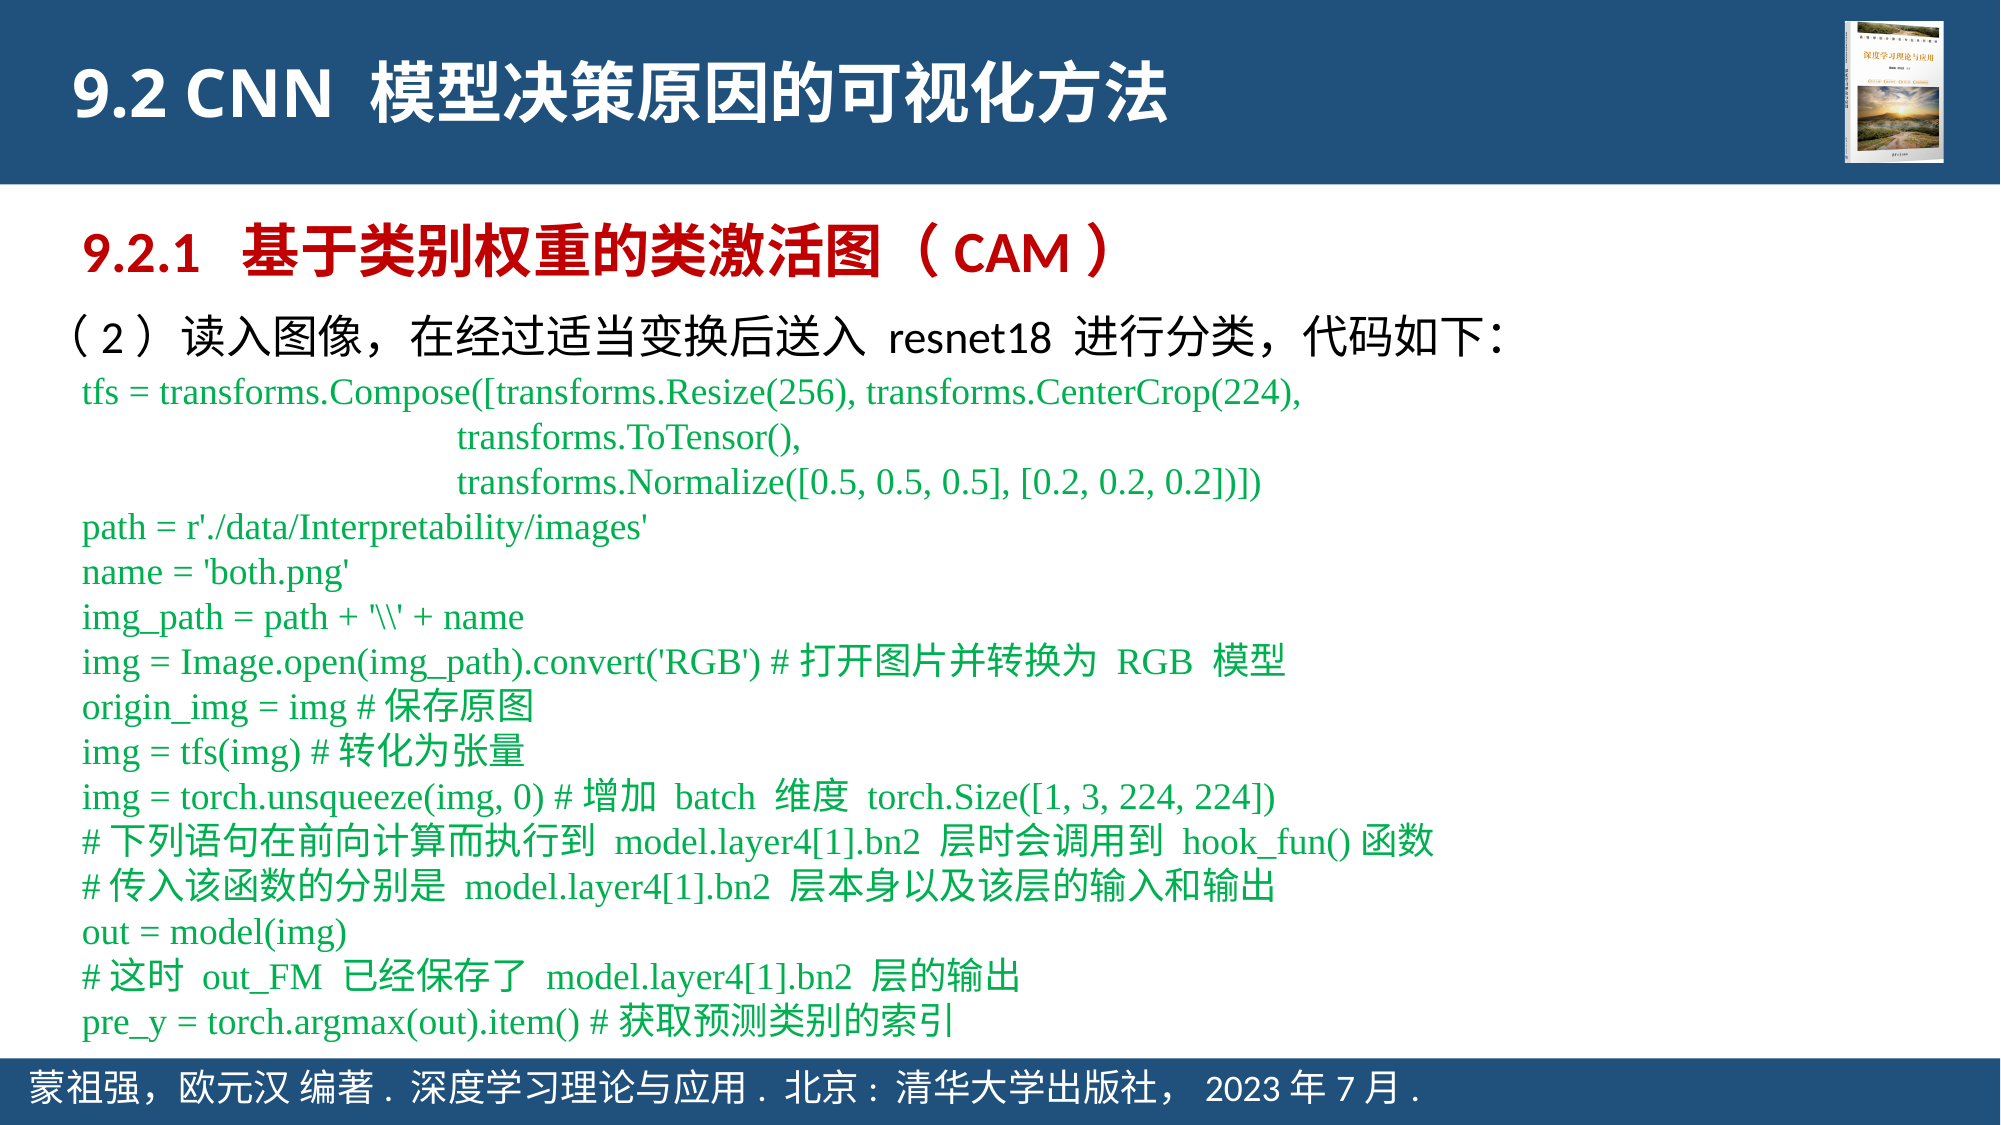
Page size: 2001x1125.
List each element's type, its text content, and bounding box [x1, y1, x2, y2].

text_box 9.2.1 基于类别权重的类激活图（CAM） [67, 206, 1933, 291]
text_box 9.2 CNN 模型决策原因的可视化方法 [55, 42, 1555, 140]
text_box tfs = transforms.Compose([transforms.Resize(256), transforms.CenterCrop(224), transforms.ToTensor(), transforms.Normalize([0.5, 0.5, 0.5], [0.2, 0.2, 0.2])]) path = r'./data/Interpretability/images' name = 'both.png' img_path = path + '\\' + name img = Image.open(img_path).convert('RGB') #打开图片并转换为 RGB 模型 origin_img = img #保存原图 img = tfs(img) #转化为张量 img = torch.unsqueeze(img, 0) #增加 batch 维度 torch.Size([1, 3, 224, 224]) #下列语句在前向计算而执行到 model.layer4[1].bn2 层时会调用到 hook_fun()函数 #传入该函数的分别是 model.layer4[1].bn2 层本身以及该层的输入和输出 out = model(img) #这时 out_FM 已经保存了 model.layer4[1].bn2 层的输出 pre_y = torch.argmax(out).item() #获取预测类别的索引 [67, 359, 1664, 1049]
picture [1844, 21, 1944, 163]
text_box （2）读入图像，在经过适当变换后送入 resnet18 进行分类，代码如下： [29, 299, 1636, 370]
